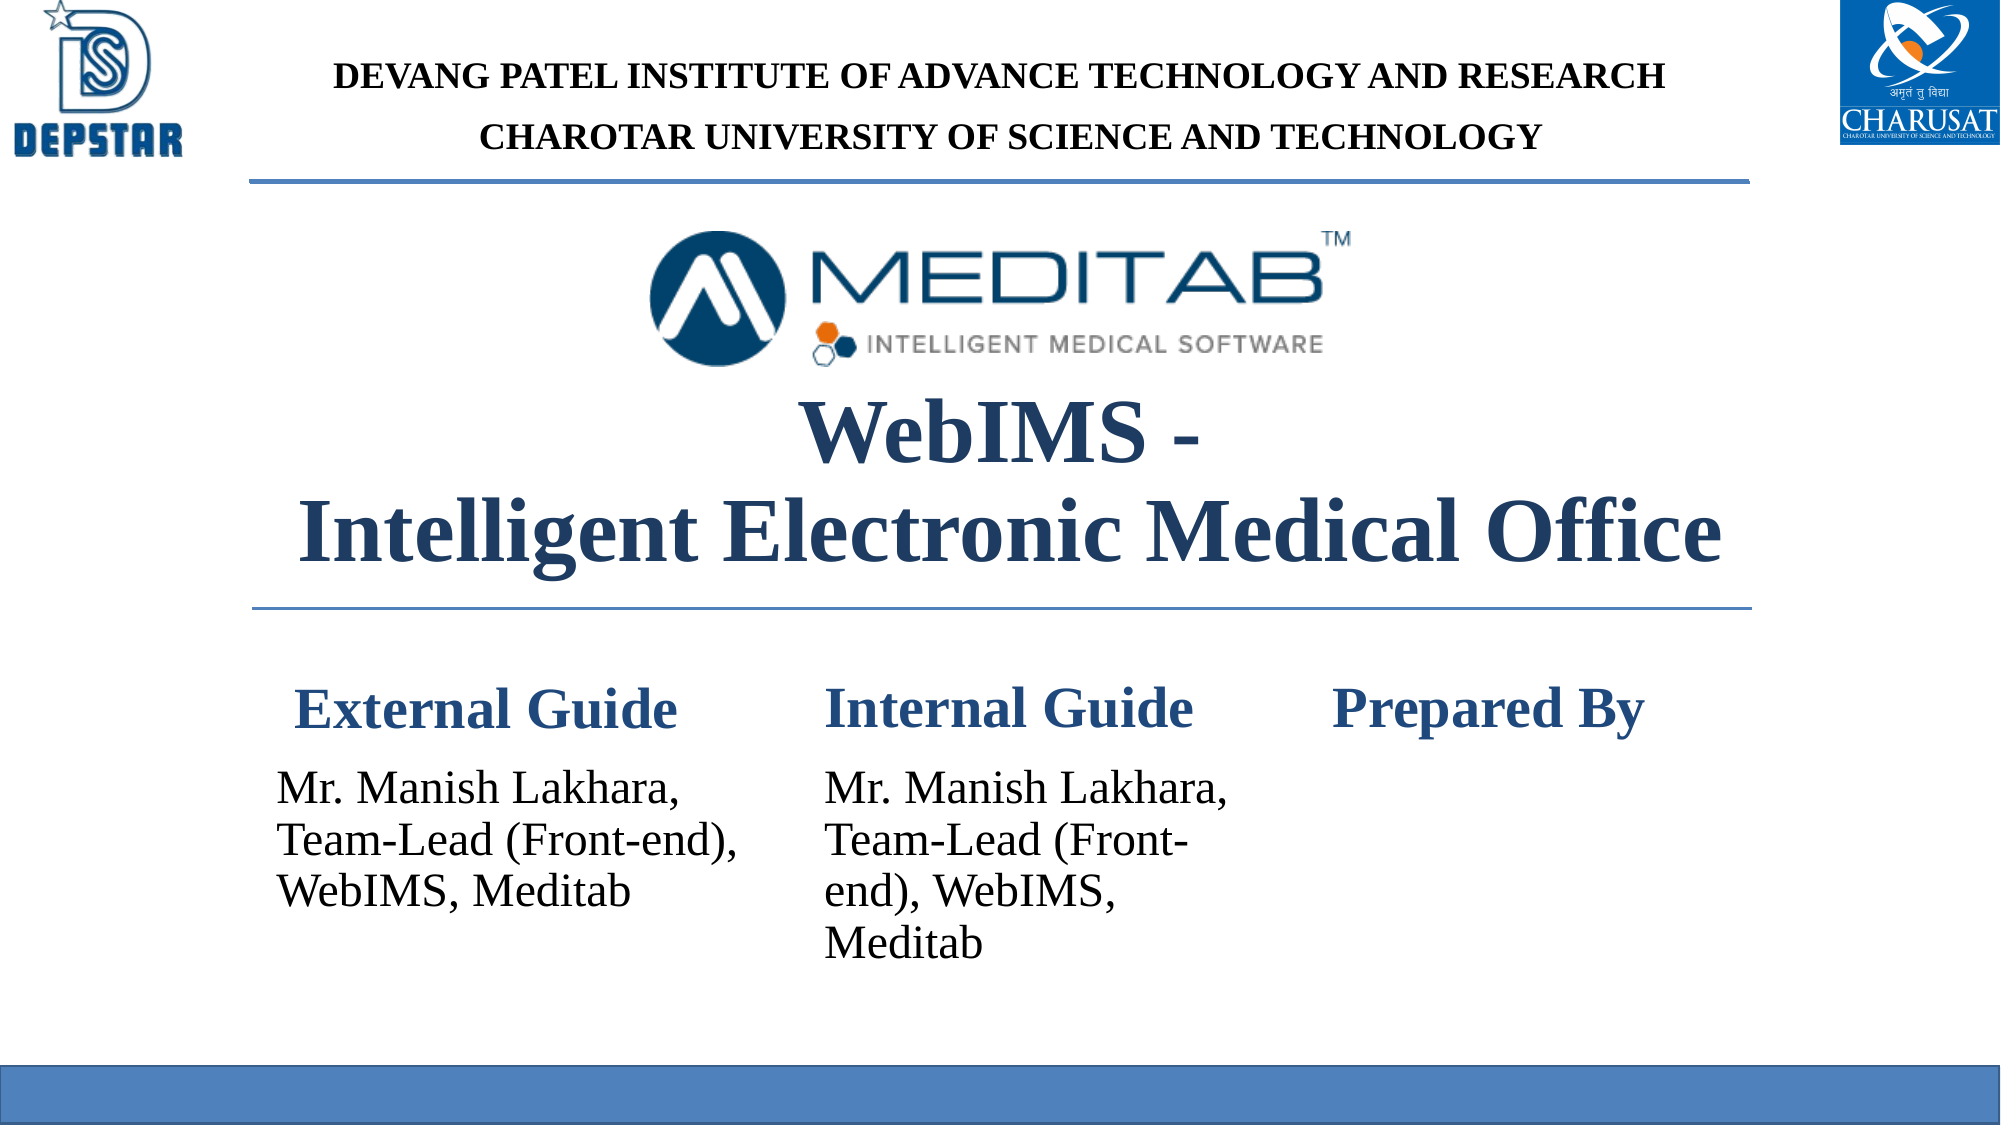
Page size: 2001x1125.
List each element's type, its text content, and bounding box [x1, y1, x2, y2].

list External Guide [279, 671, 746, 740]
text_box CHAROTAR UNIVERSITY OF SCIENCE AND TECHNOLOGY [261, 104, 1762, 165]
text_box [0, 1066, 2000, 1124]
picture [648, 230, 1351, 368]
list Mr. Manish Lakhara, Team-Lead (Front-end), WebIMS, Meditab [261, 754, 809, 934]
list Prepared By [1317, 669, 1784, 740]
picture [13, 0, 184, 158]
list Mr. Manish Lakhara, Team-Lead (Front-end), WebIMS, Meditab [809, 754, 1275, 1028]
title WebIMS - Intelligent Electronic Medical Office [261, 188, 1762, 589]
picture [1839, 0, 2000, 145]
list Internal Guide [809, 669, 1275, 740]
